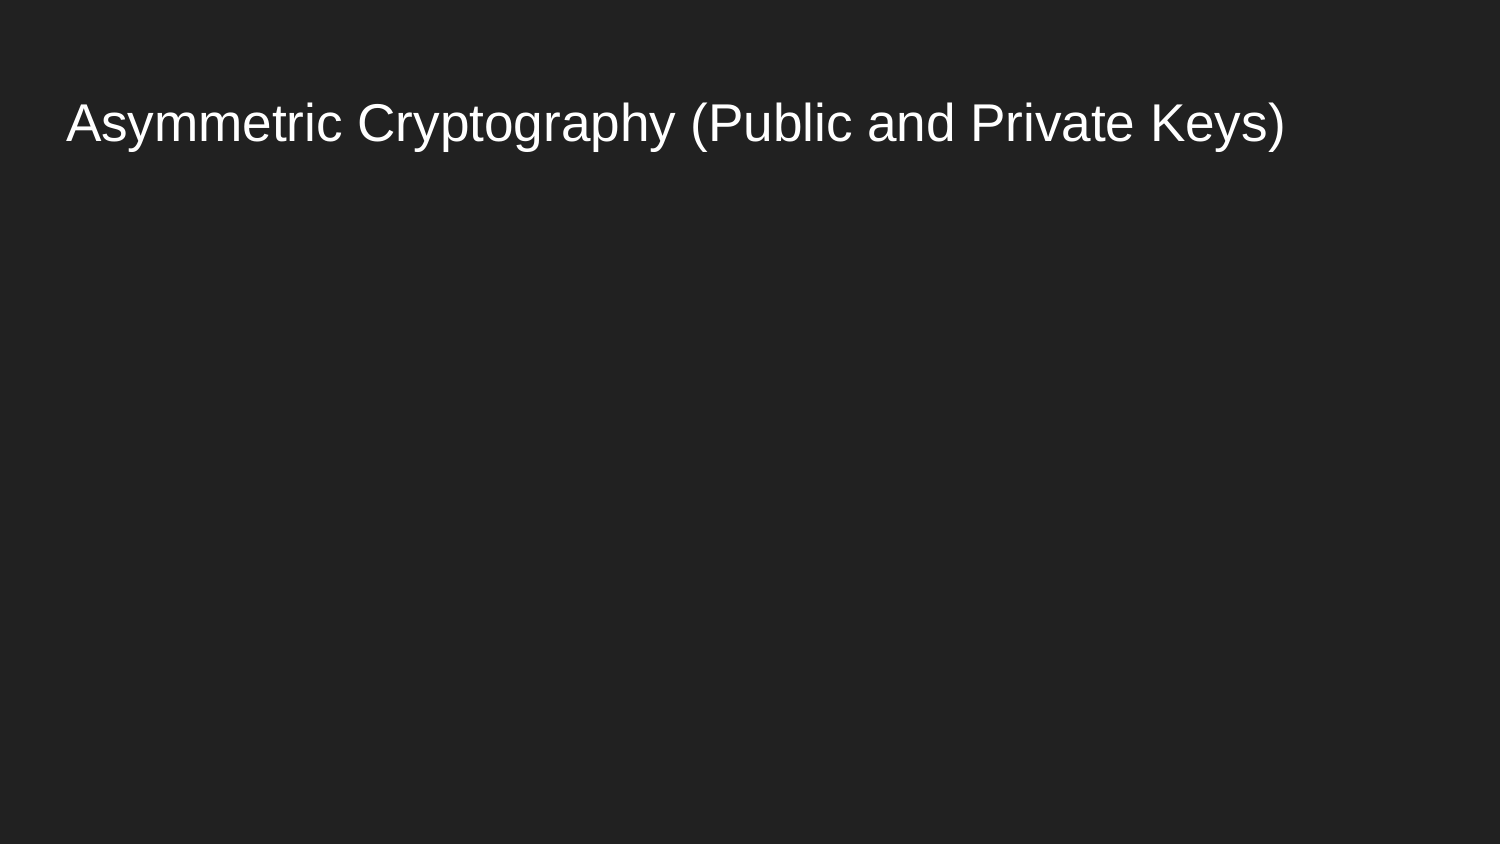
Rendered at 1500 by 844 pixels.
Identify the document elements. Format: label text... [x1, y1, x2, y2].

title Asymmetric Cryptography (Public and Private Keys) [51, 72, 1449, 167]
